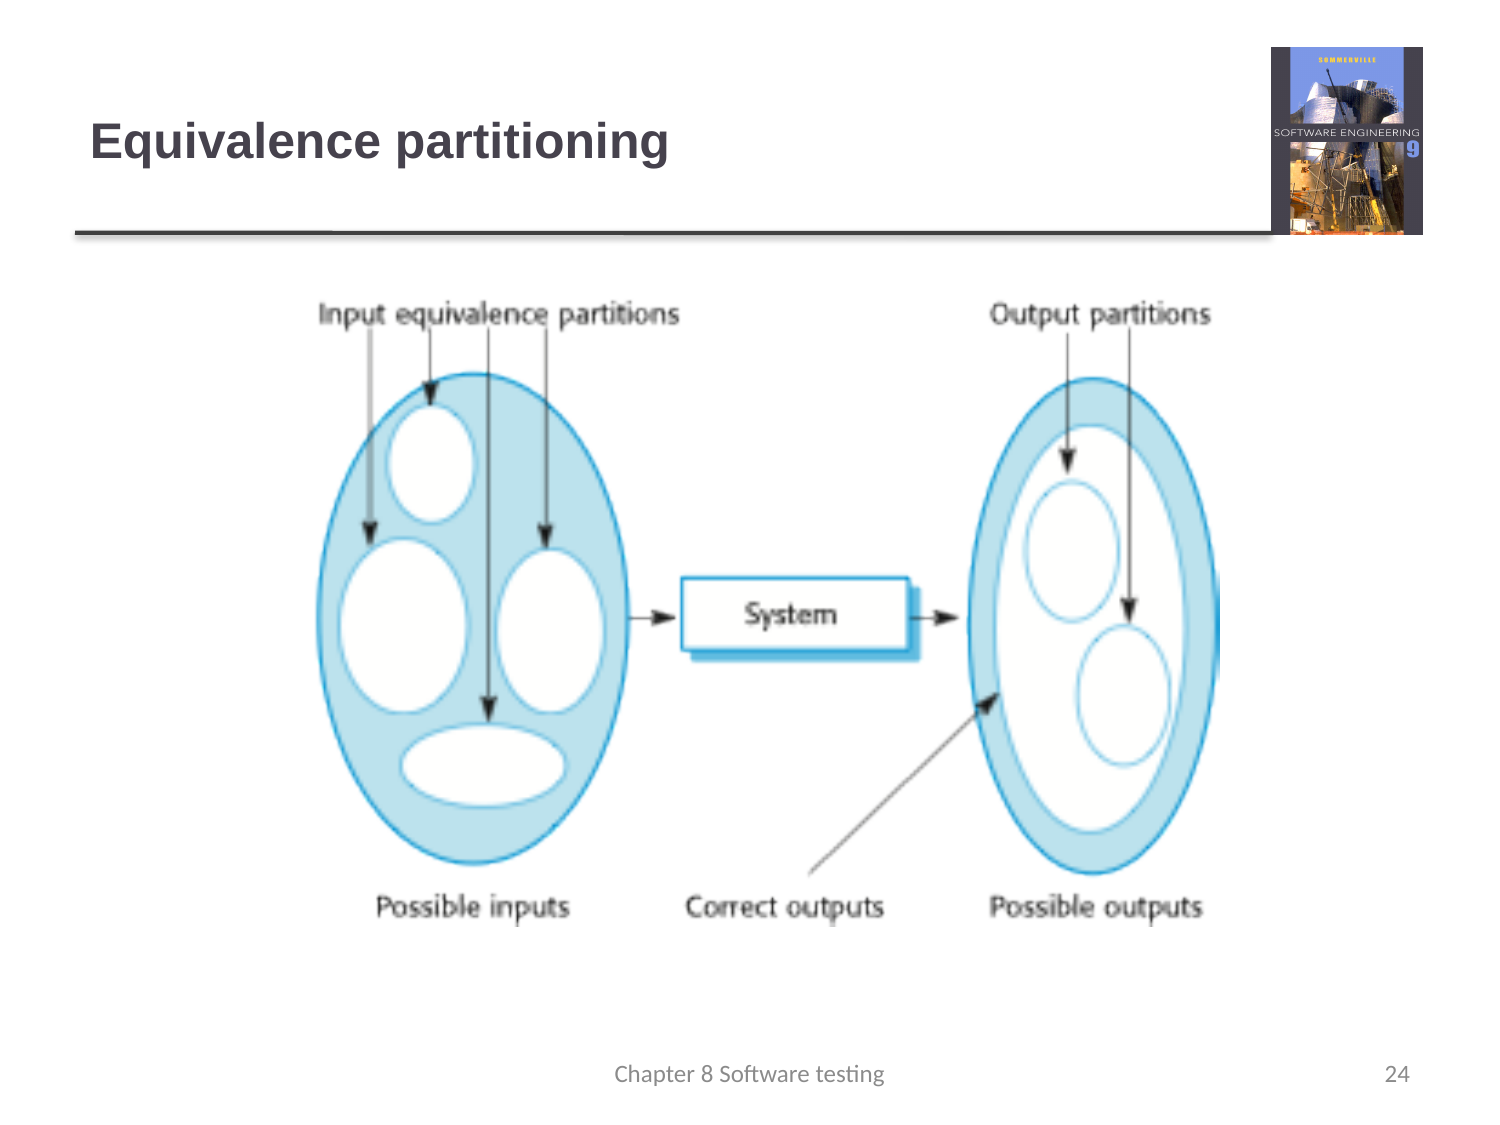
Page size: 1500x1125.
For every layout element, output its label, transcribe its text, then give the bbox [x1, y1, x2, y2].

text_box Equivalence partitioning [74, 45, 1272, 233]
text_box <number> [1074, 1042, 1425, 1103]
picture [191, 294, 1342, 928]
text_box Chapter 8 Software testing [512, 1042, 988, 1103]
picture [1272, 47, 1423, 235]
